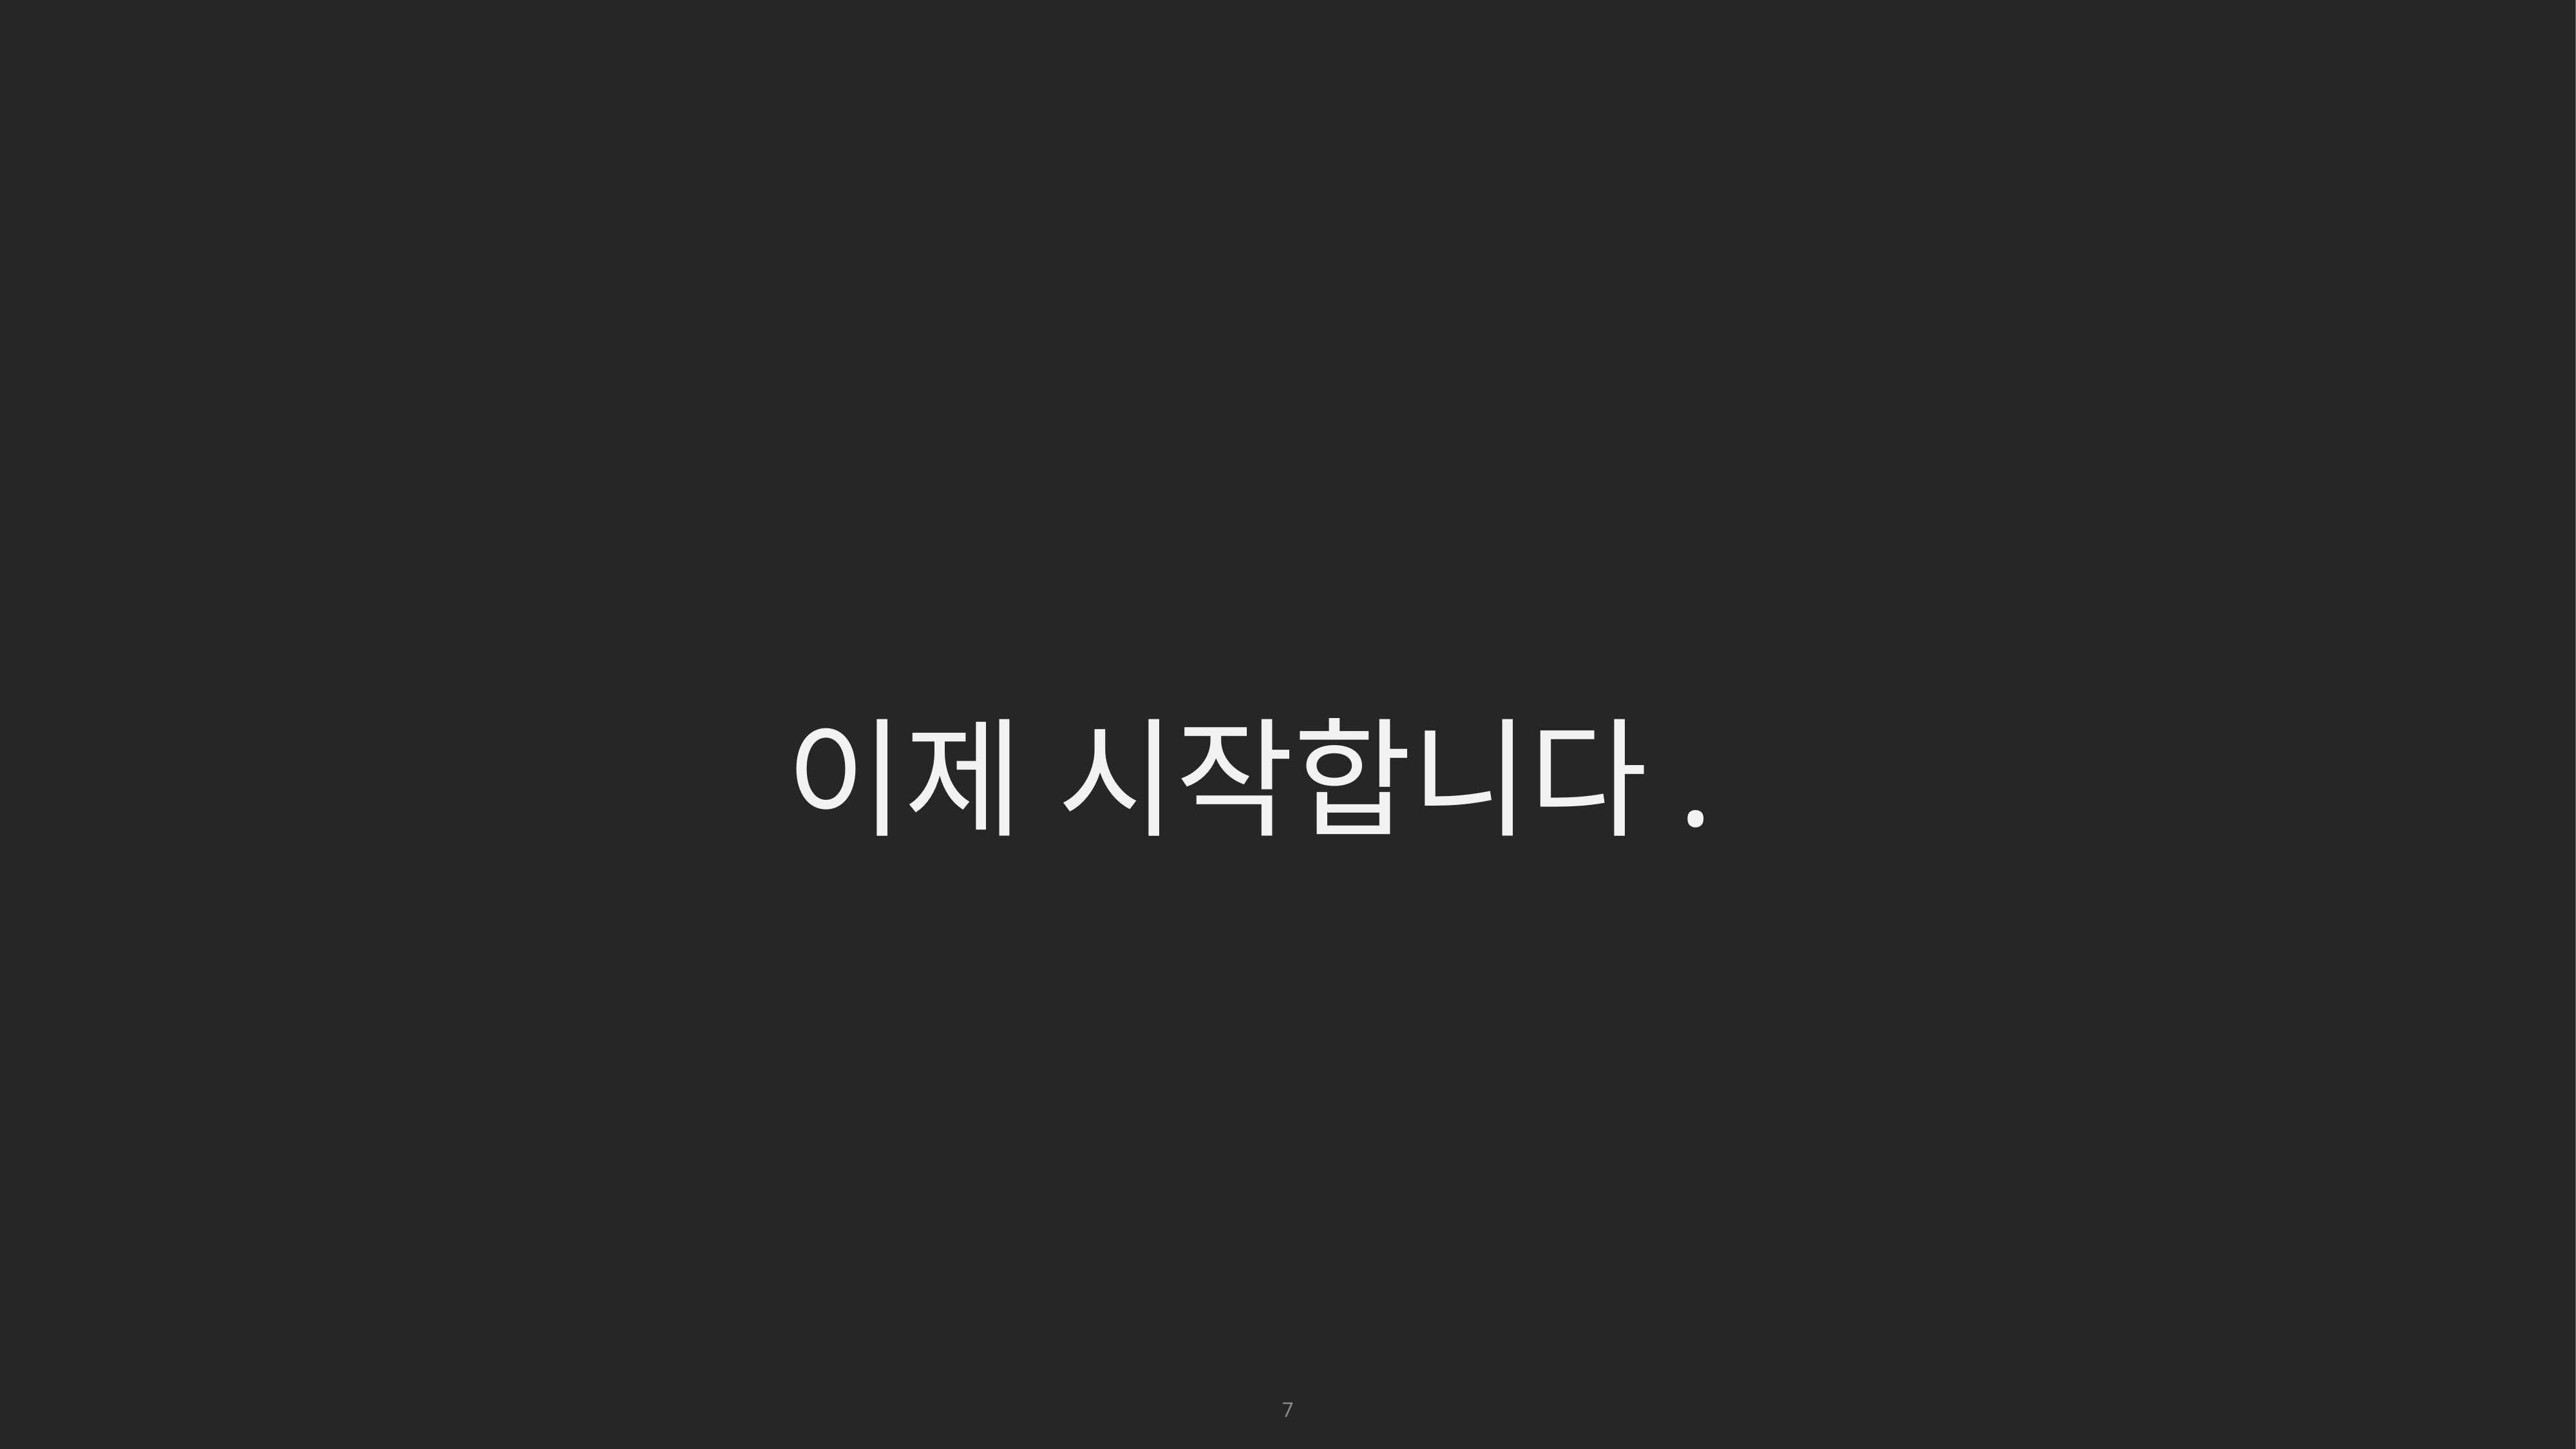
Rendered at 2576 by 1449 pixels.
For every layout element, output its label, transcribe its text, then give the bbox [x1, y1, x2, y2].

text_box 이제 시작합니다. [784, 618, 1791, 853]
slide_number 7 [998, 1372, 1578, 1449]
